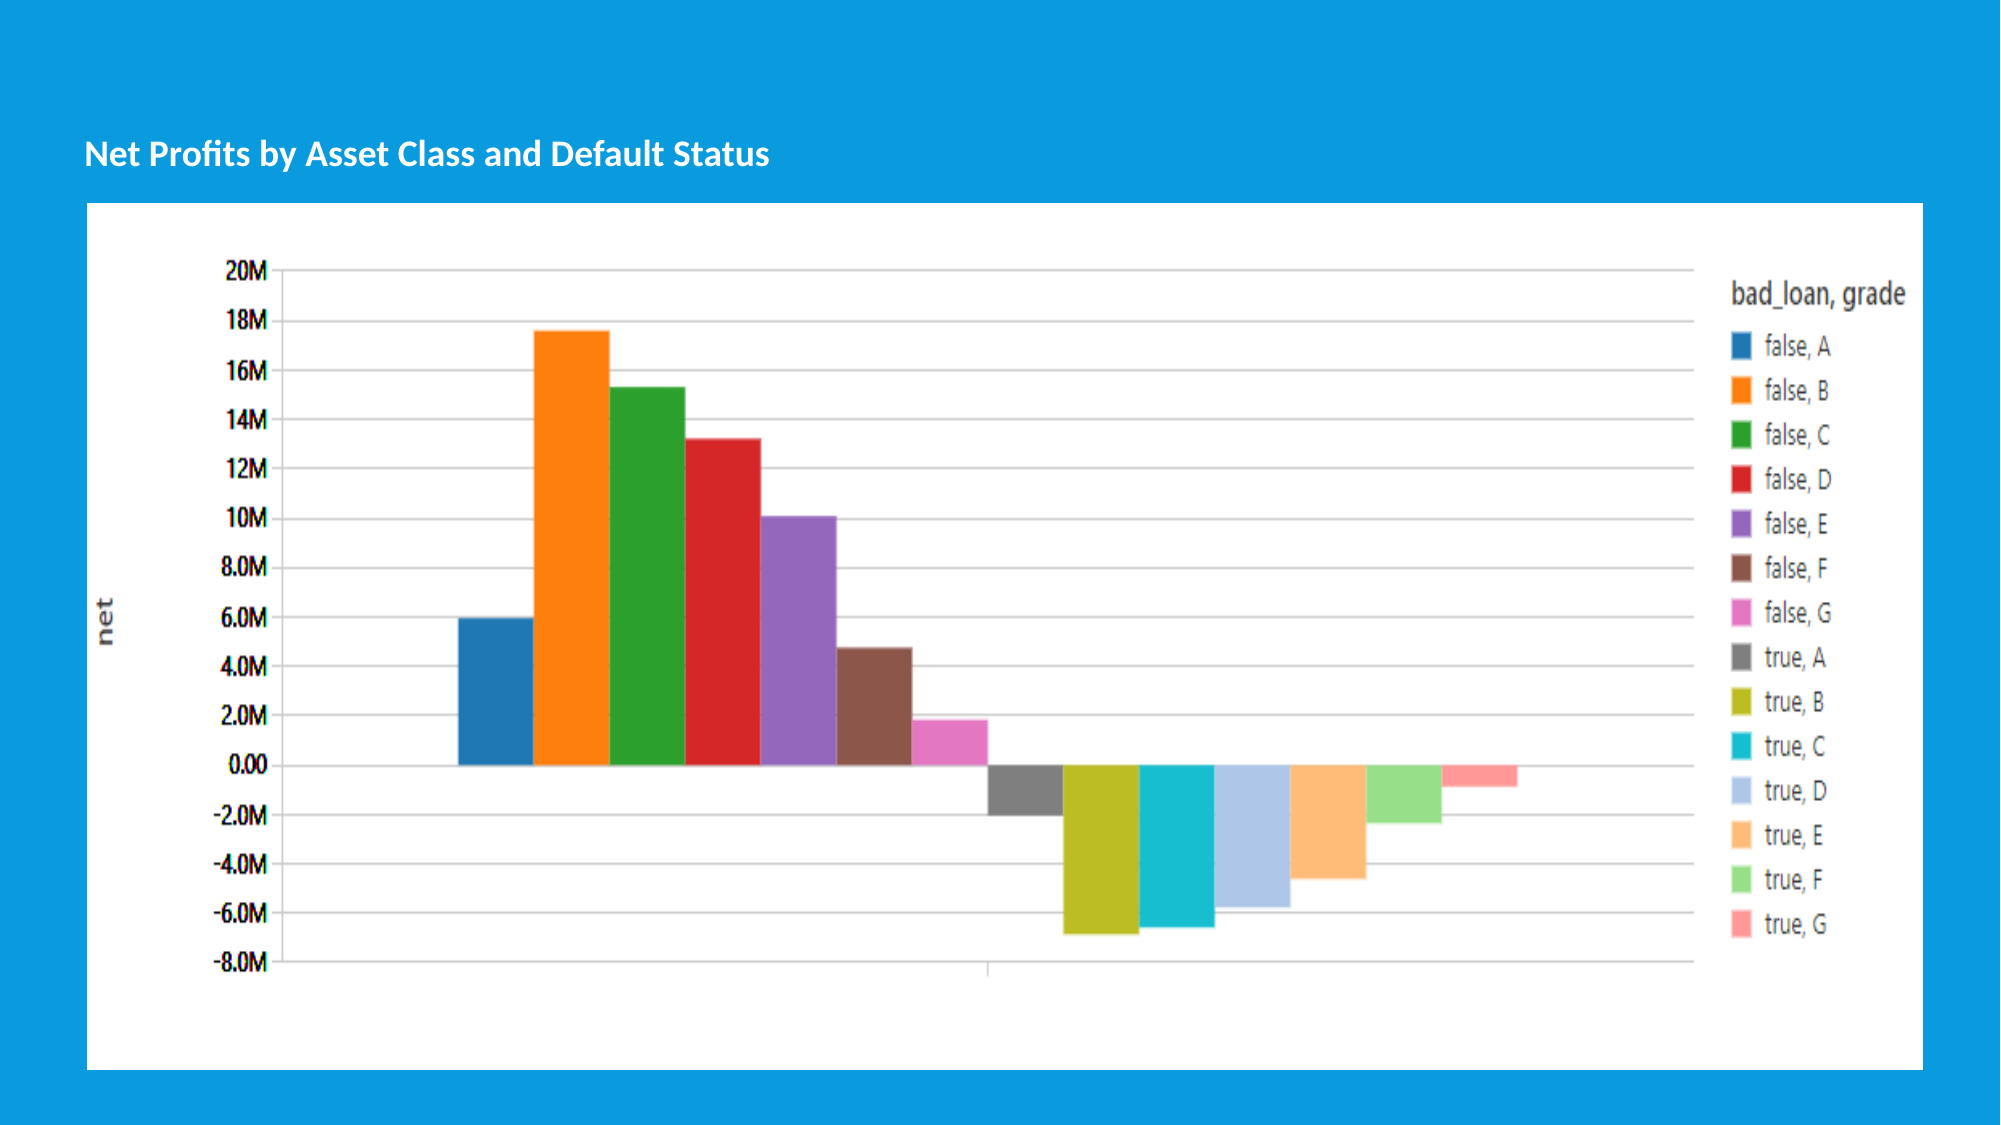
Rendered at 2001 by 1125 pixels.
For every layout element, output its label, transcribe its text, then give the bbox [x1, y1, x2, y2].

picture [88, 204, 1922, 1069]
text_box Net Profits by Asset Class and Default Status [69, 115, 786, 182]
